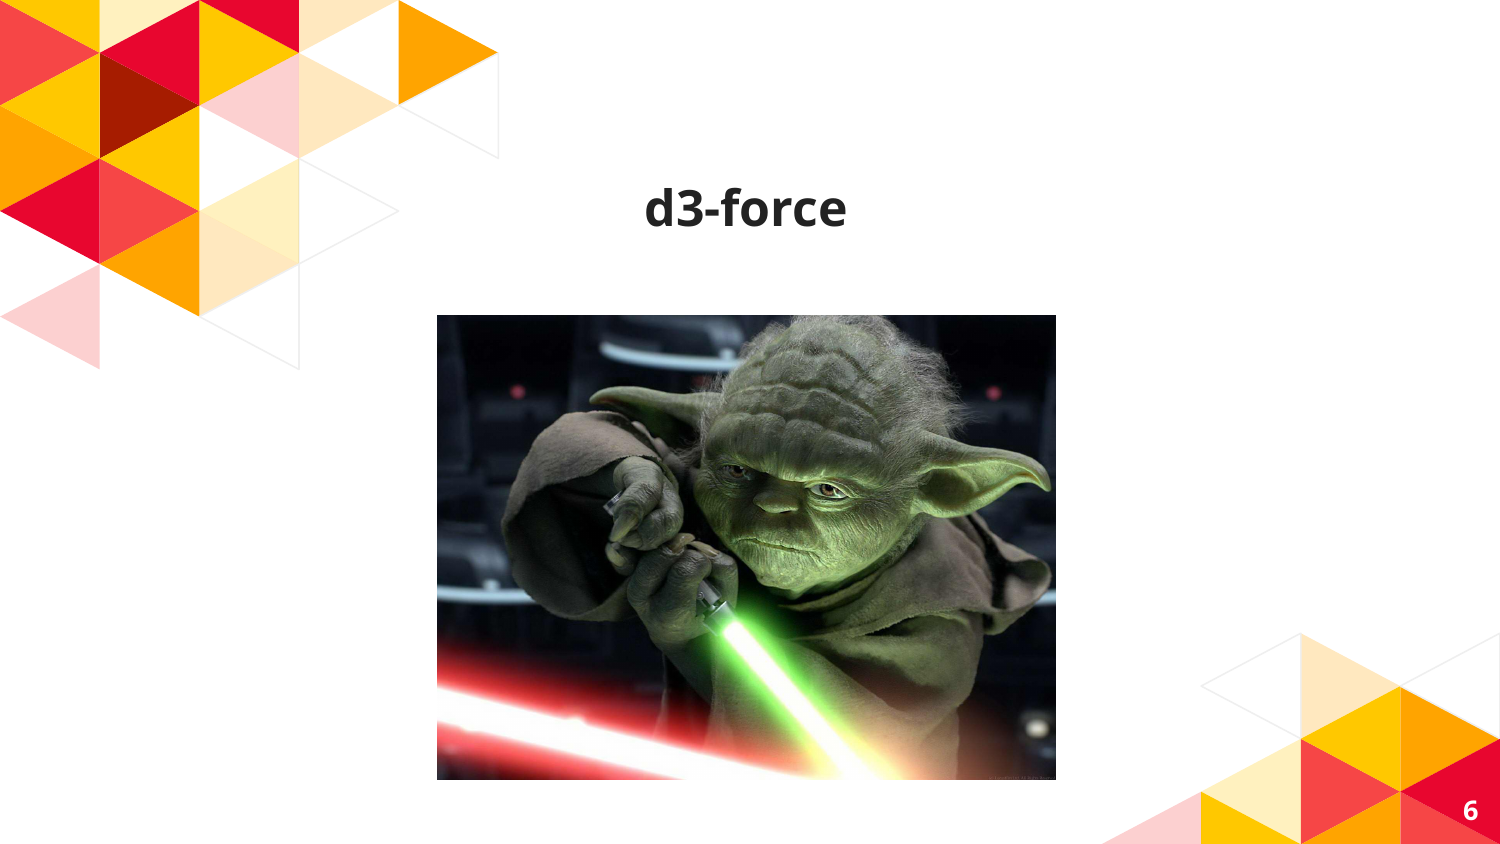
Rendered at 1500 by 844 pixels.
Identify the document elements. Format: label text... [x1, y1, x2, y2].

picture [436, 315, 1056, 780]
title d3-force [216, 142, 1276, 252]
slide_number 6 [1403, 779, 1494, 844]
